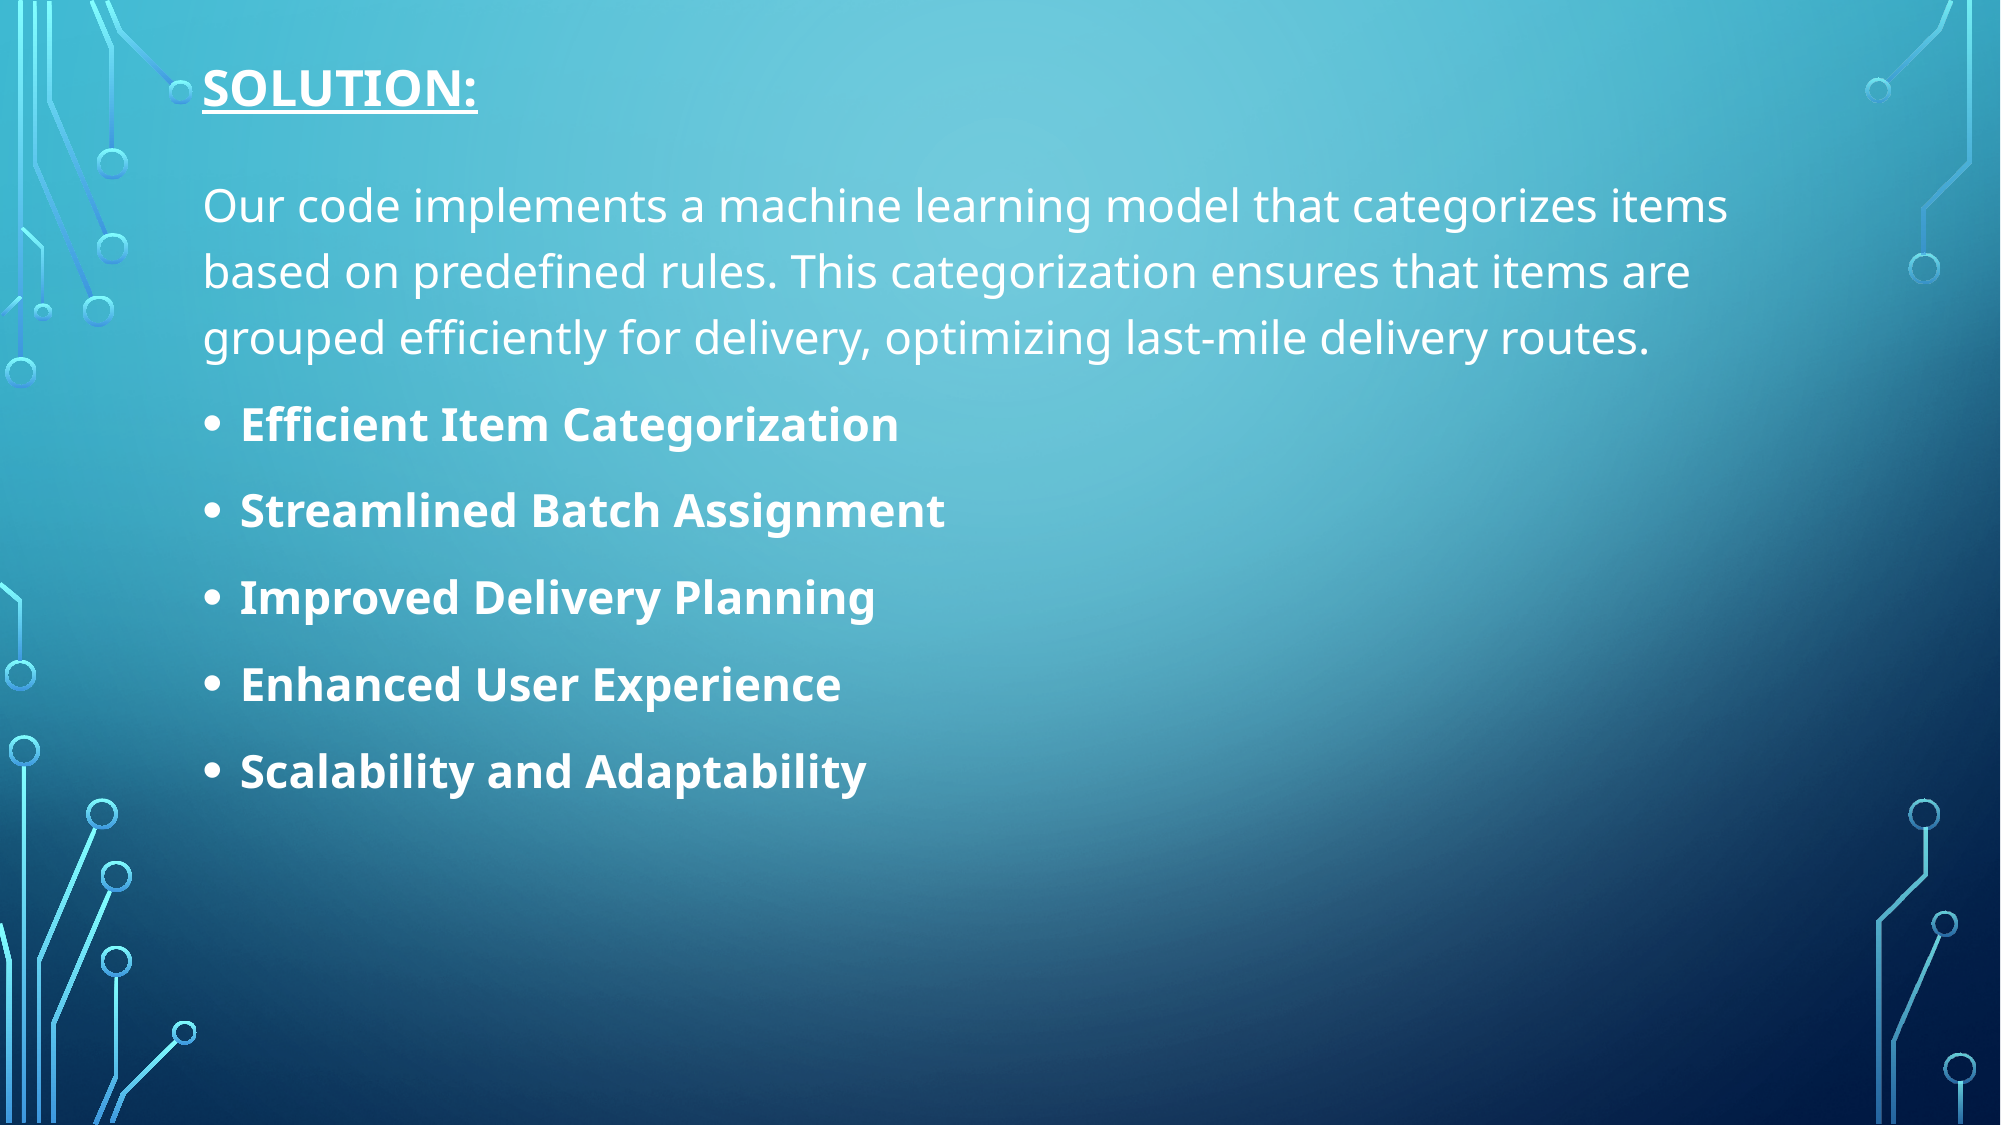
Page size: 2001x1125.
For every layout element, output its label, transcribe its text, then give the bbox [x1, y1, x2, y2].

title SOLUTION: [187, 22, 1813, 158]
list Our code implements a machine learning model that categorizes items based on predefined rules. This categorization ensures that items are grouped efficiently for delivery, optimizing last-mile delivery routes. Efficient Item Categorization Streamlined Batch Assignment Improved Delivery Planning Enhanced User Experience Scalability and Adaptability [187, 158, 1813, 950]
